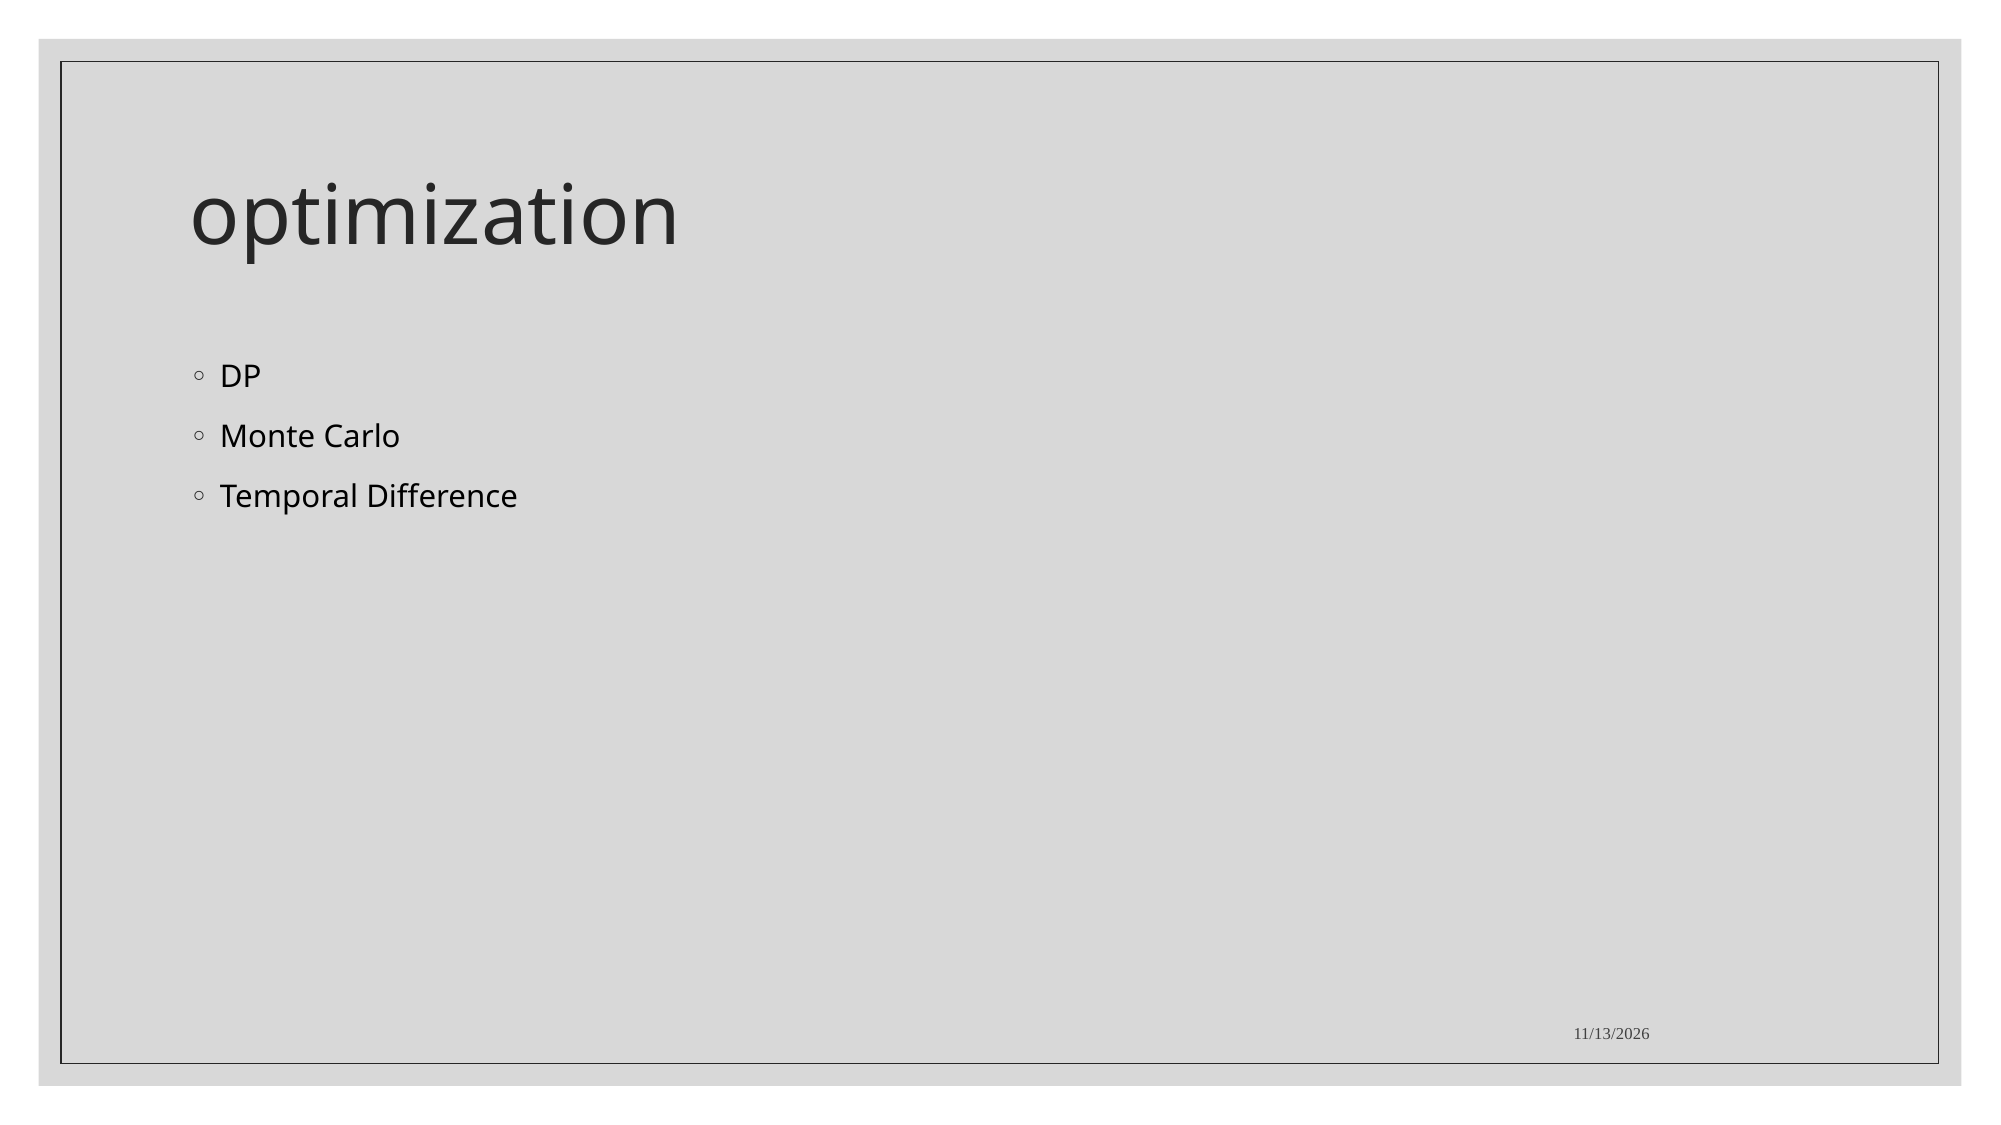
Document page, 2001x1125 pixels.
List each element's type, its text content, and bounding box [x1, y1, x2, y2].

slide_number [1190, 990, 1665, 1050]
title optimization [174, 105, 1825, 331]
list DP Monte Carlo Temporal Difference [174, 345, 1825, 977]
